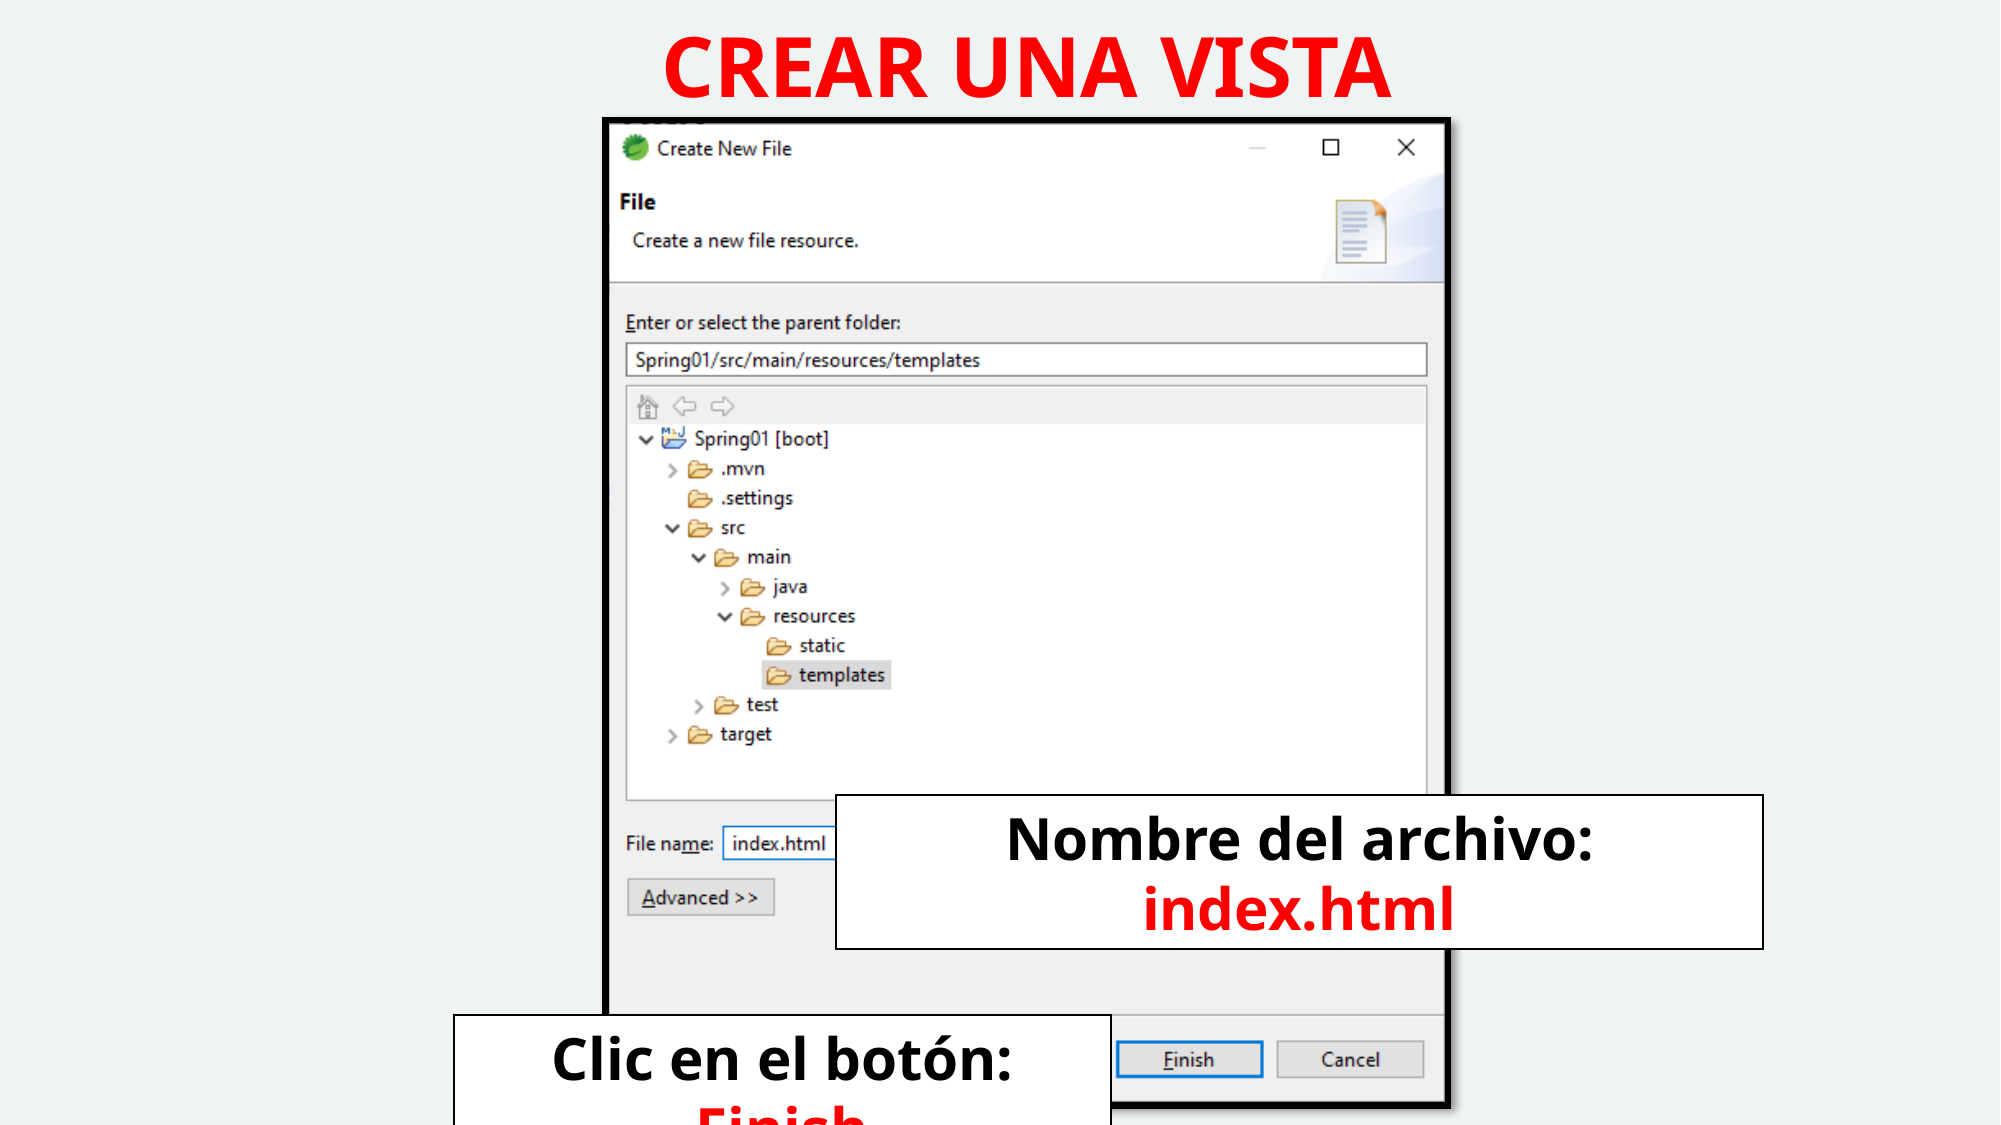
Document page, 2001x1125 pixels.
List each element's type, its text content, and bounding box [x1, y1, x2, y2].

text_box CREAR UNA VISTA [590, 7, 1464, 122]
picture [608, 123, 1446, 1103]
text_box Clic en el botón: Finish [453, 1014, 1112, 1125]
text_box Nombre del archivo: index.html [1446, 794, 1764, 950]
